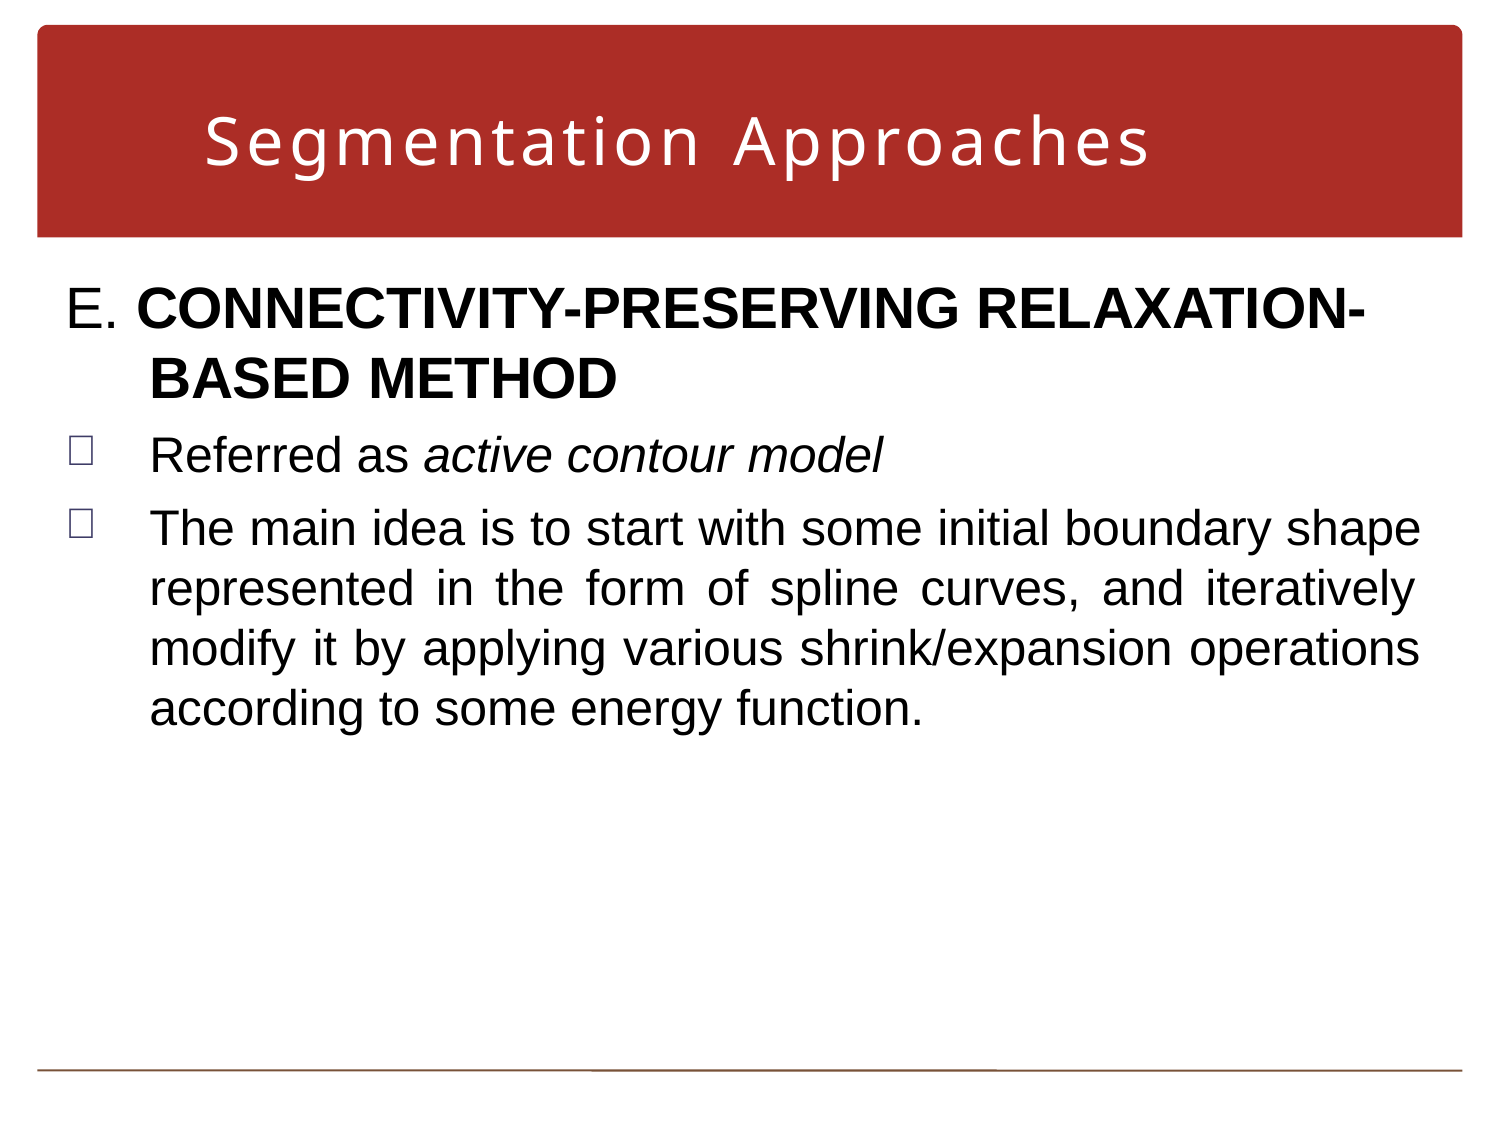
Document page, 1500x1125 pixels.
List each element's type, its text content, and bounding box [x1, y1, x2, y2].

title Segmentation Approaches [202, 96, 1293, 287]
text_box E. CONNECTIVITY-PRESERVING RELAXATION- BASED METHOD [62, 267, 1386, 410]
text_box   [62, 399, 91, 547]
list Referred as active contour model The main idea is to start with some initial boundary shape represented in the form of spline curves, and iteratively modify it by applying various shrink/expansion operations according to some energy function. [147, 407, 1437, 1061]
